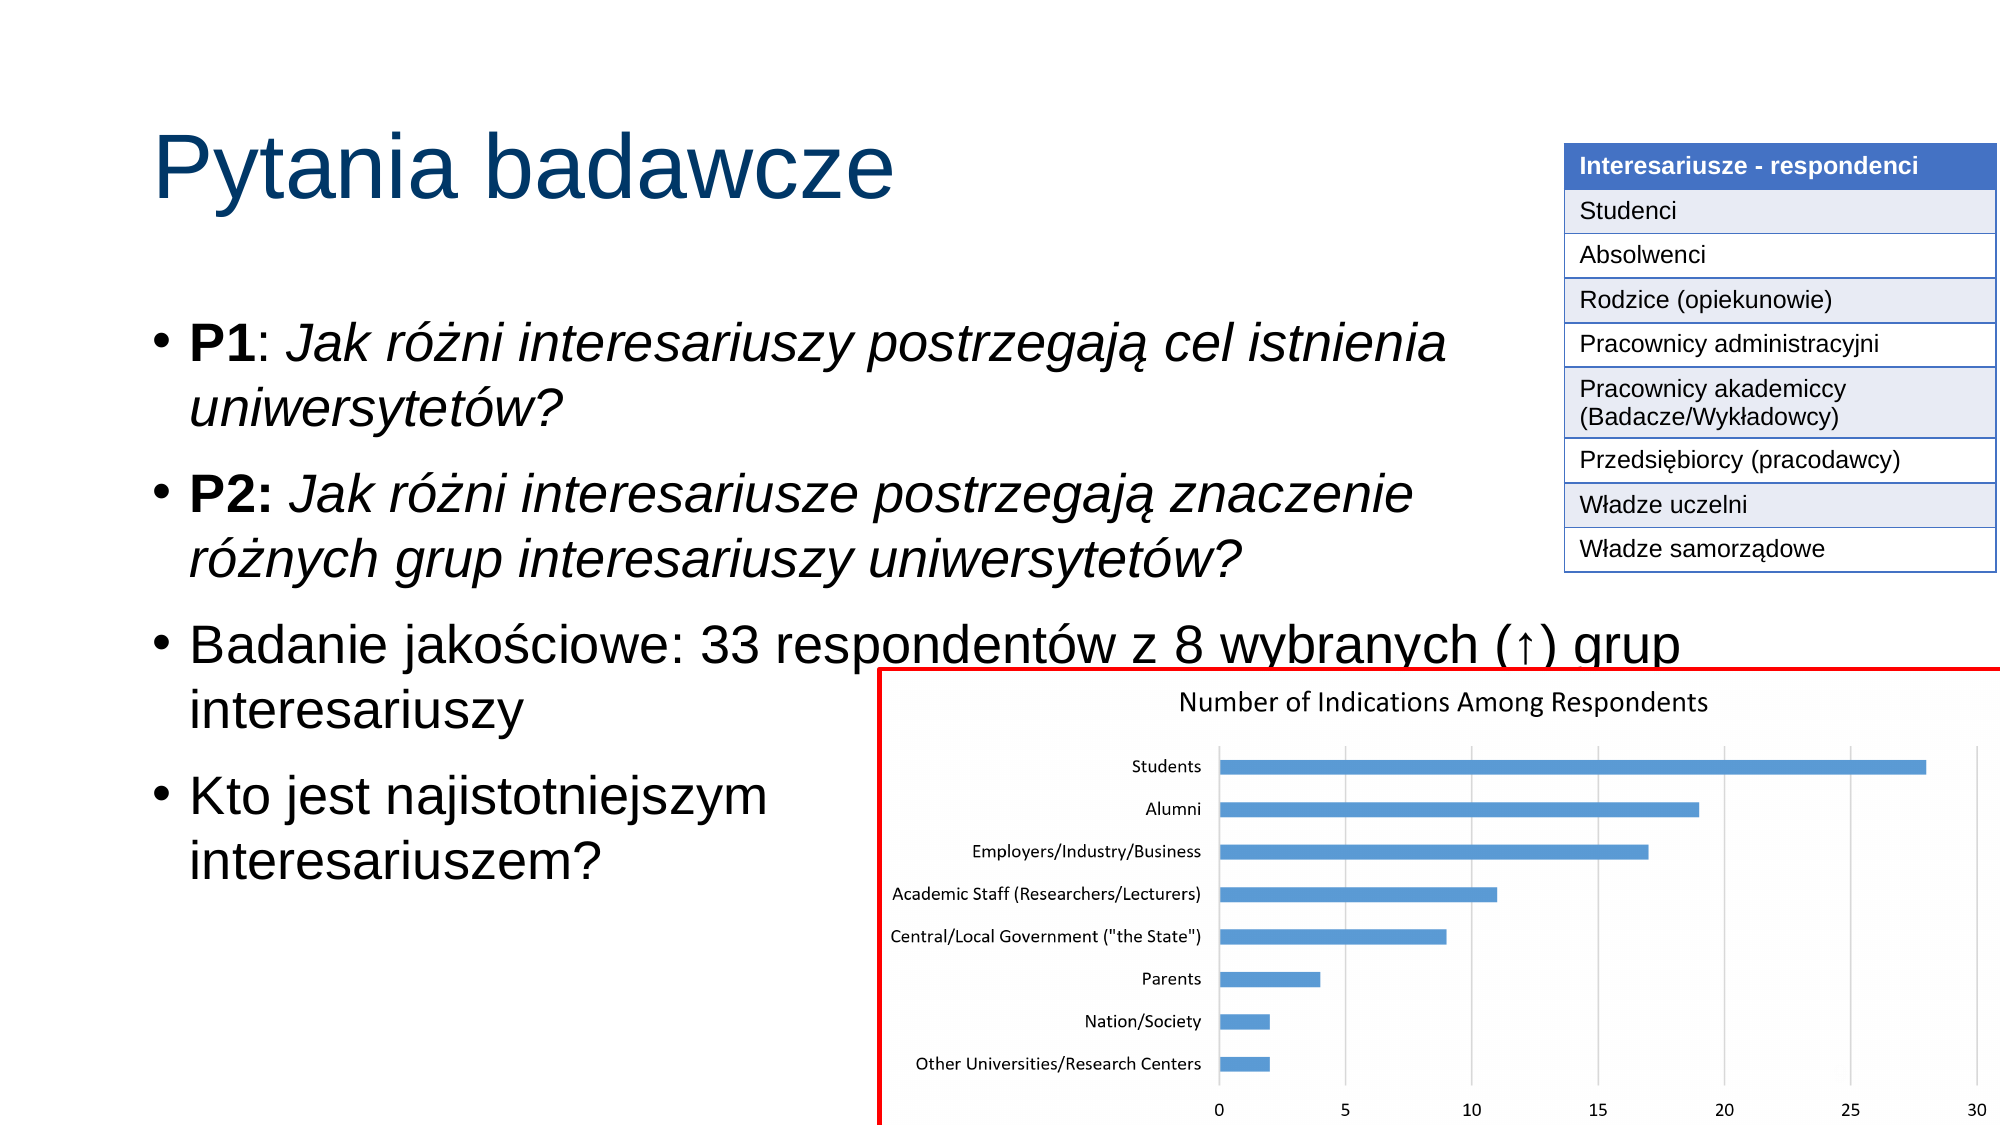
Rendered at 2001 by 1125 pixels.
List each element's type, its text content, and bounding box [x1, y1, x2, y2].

title Pytania badawcze [137, 59, 1863, 278]
table_cell Władze samorządowe [1565, 528, 1995, 571]
table_cell Rodzice (opiekunowie) [1565, 279, 1995, 322]
table_cell Pracownicy akademiccy (Badacze/Wykładowcy) [1565, 368, 1995, 437]
table_cell Studenci [1565, 190, 1995, 233]
table_header Interesariusze - respondenci [1565, 145, 1995, 188]
table_cell Przedsiębiorcy (pracodawcy) [1565, 439, 1995, 482]
list P1: Jak różni interesariuszy postrzegają cel istnienia uniwersytetów? P2: Jak różni interesariusze postrzegają znaczenie różnych grup interesariuszy uniwersytetów? Badanie jakościowe: 33 respondentów z 8 wybranych (↑) grup interesariuszy Kto jest najistotniejszym interesariuszem? [137, 299, 1863, 1014]
table_cell Absolwenci [1565, 234, 1995, 277]
picture [881, 671, 2000, 1125]
table_cell Pracownicy administracyjni [1565, 324, 1995, 366]
table_cell Władze uczelni [1565, 484, 1995, 527]
